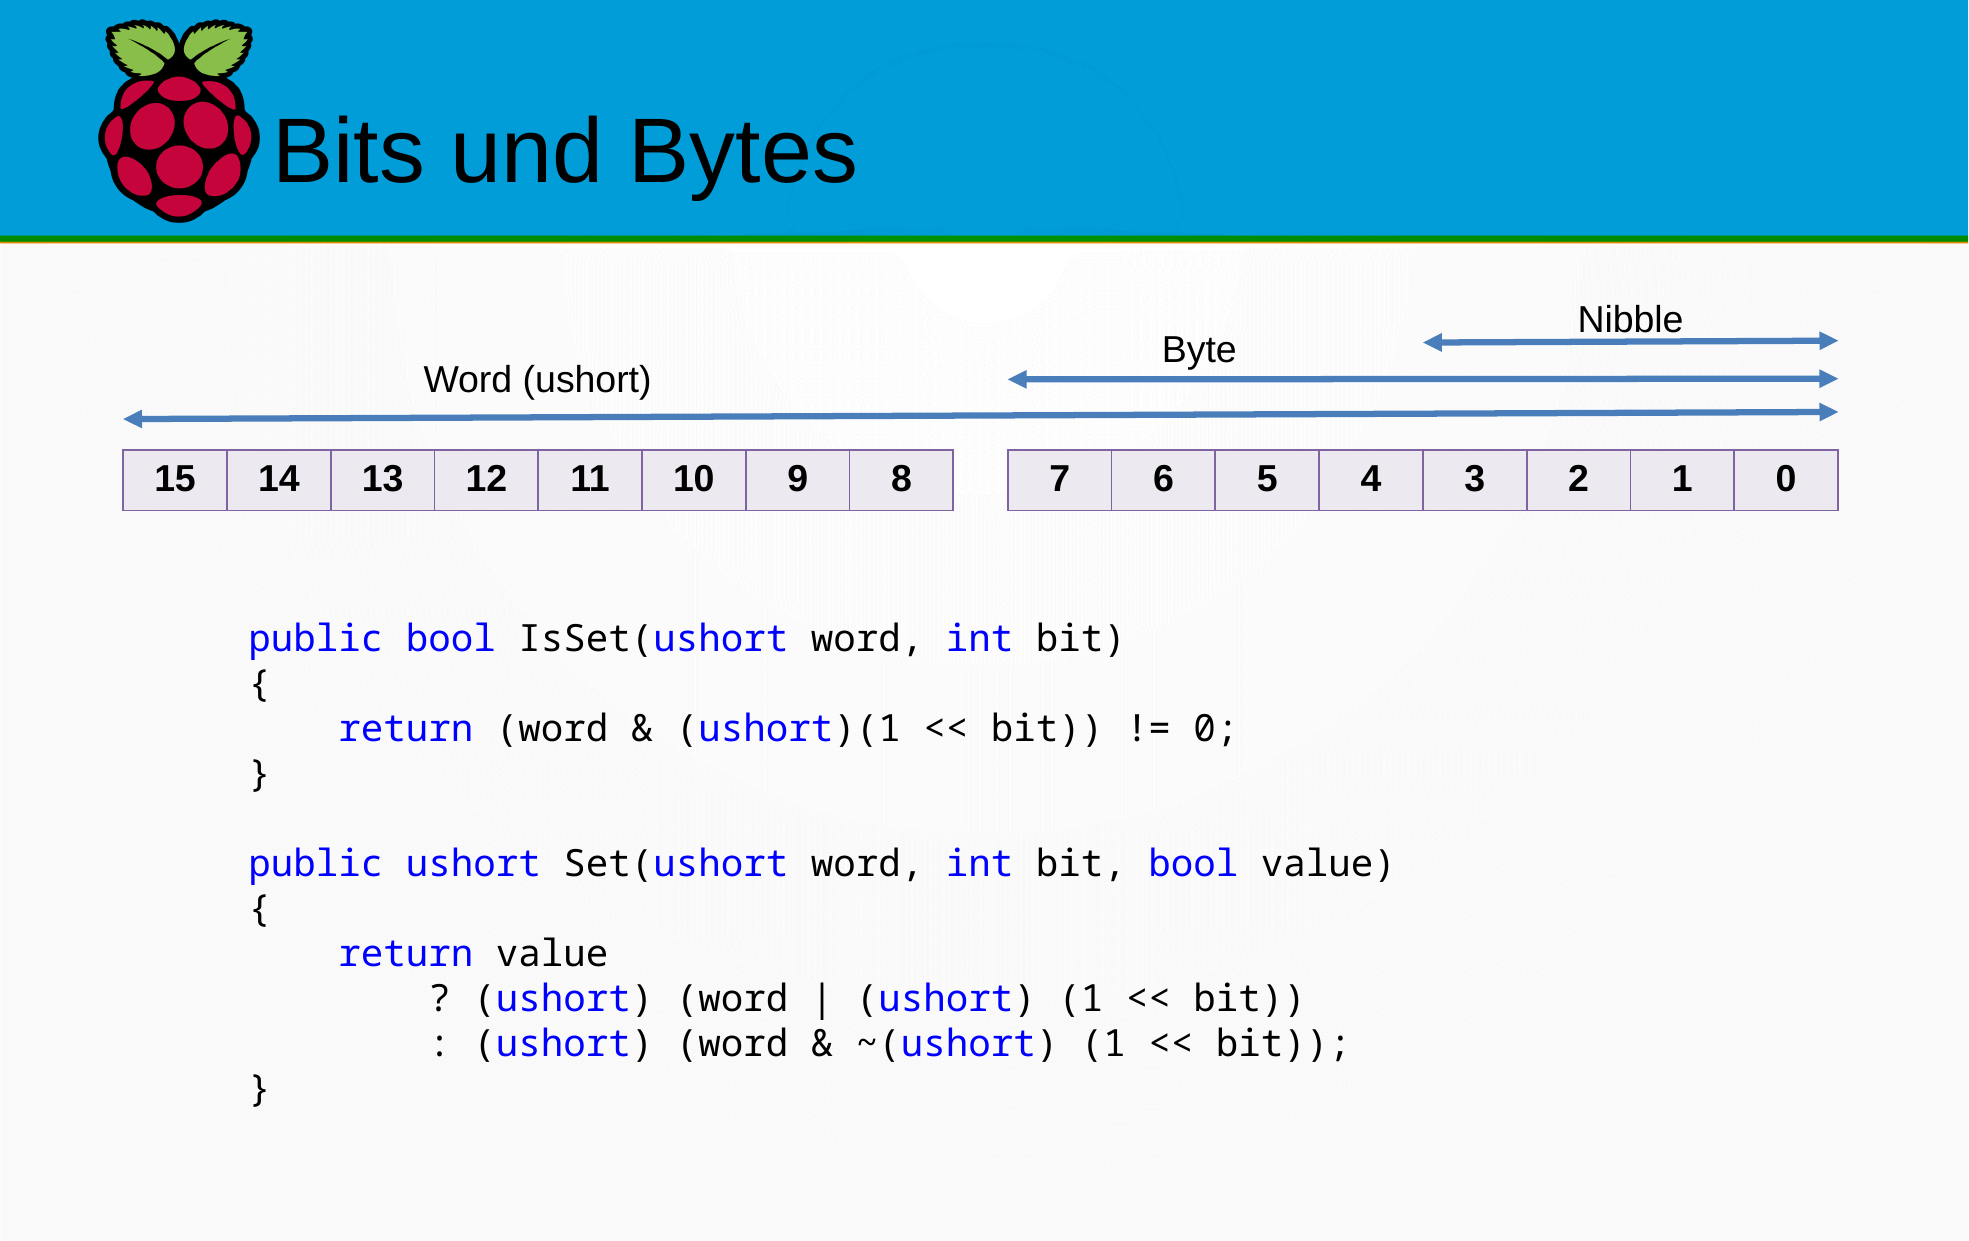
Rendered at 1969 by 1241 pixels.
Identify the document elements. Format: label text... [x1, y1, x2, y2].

table_header 9 [747, 451, 849, 510]
table_header 8 [850, 451, 952, 510]
title Bits und Bytes [272, 49, 1969, 257]
table_header 13 [332, 451, 434, 510]
table_header 12 [435, 451, 537, 510]
table_header 3 [1424, 451, 1526, 510]
table_header 1 [1631, 451, 1733, 510]
picture [100, 21, 258, 221]
text_box [98, 300, 1875, 1191]
picture [0, 236, 1969, 1241]
table_header 7 [1009, 451, 1111, 510]
table_header 0 [1735, 451, 1837, 510]
table_header 11 [539, 451, 641, 510]
text_box Nibble [1562, 288, 1699, 339]
table_header 5 [1216, 451, 1318, 510]
text_box Word (ushort) [227, 347, 848, 408]
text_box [122, 411, 1839, 420]
table_header 14 [228, 451, 330, 510]
table_header 2 [1528, 451, 1630, 510]
table_header 15 [124, 451, 226, 510]
table_header 6 [1112, 451, 1214, 510]
table_header 10 [643, 451, 745, 510]
text_box Byte [1147, 318, 1252, 377]
table_header 4 [1320, 451, 1422, 510]
